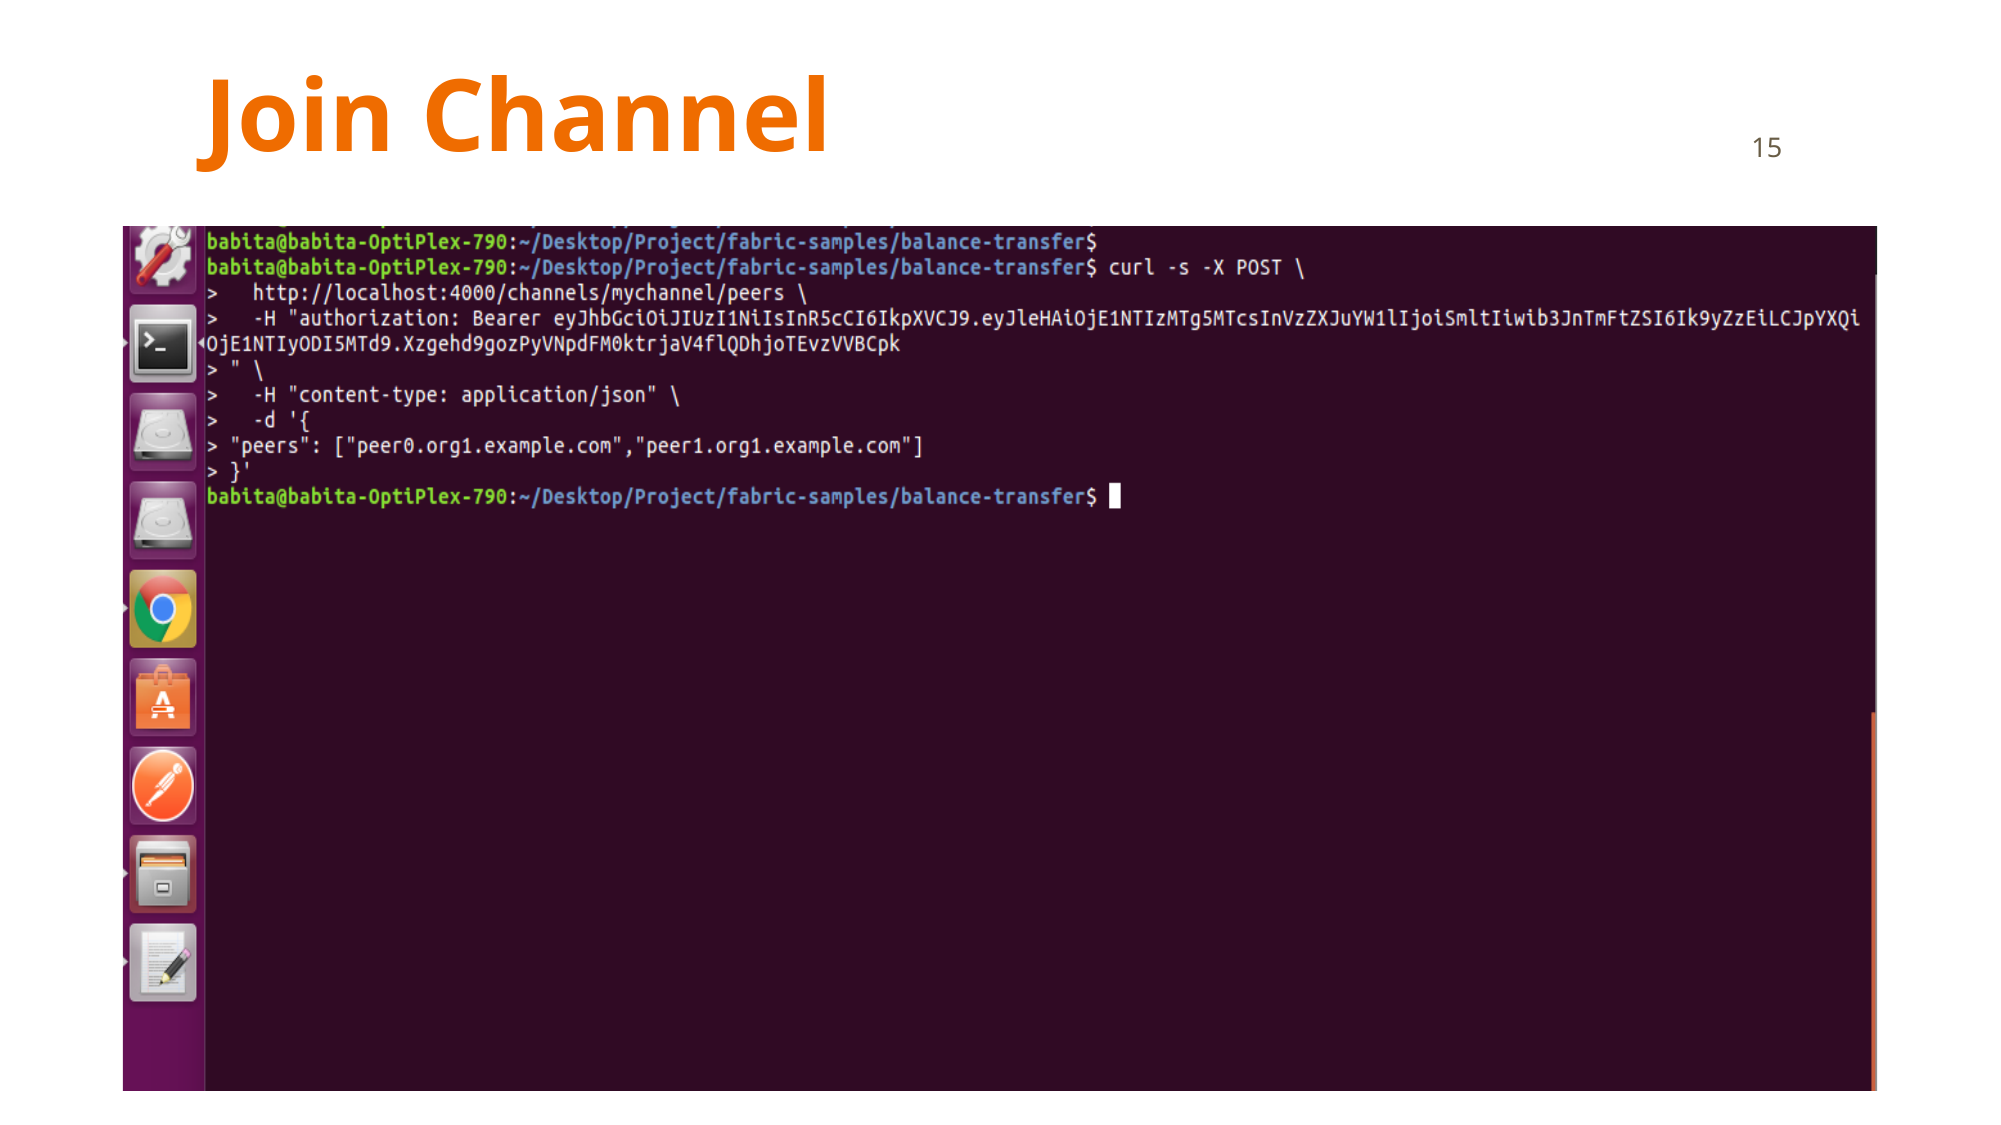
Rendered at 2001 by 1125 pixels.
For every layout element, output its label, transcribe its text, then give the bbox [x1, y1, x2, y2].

title Join Channel [189, 48, 1627, 175]
slide_number ‹#› [1698, 48, 1836, 175]
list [122, 226, 1878, 1091]
